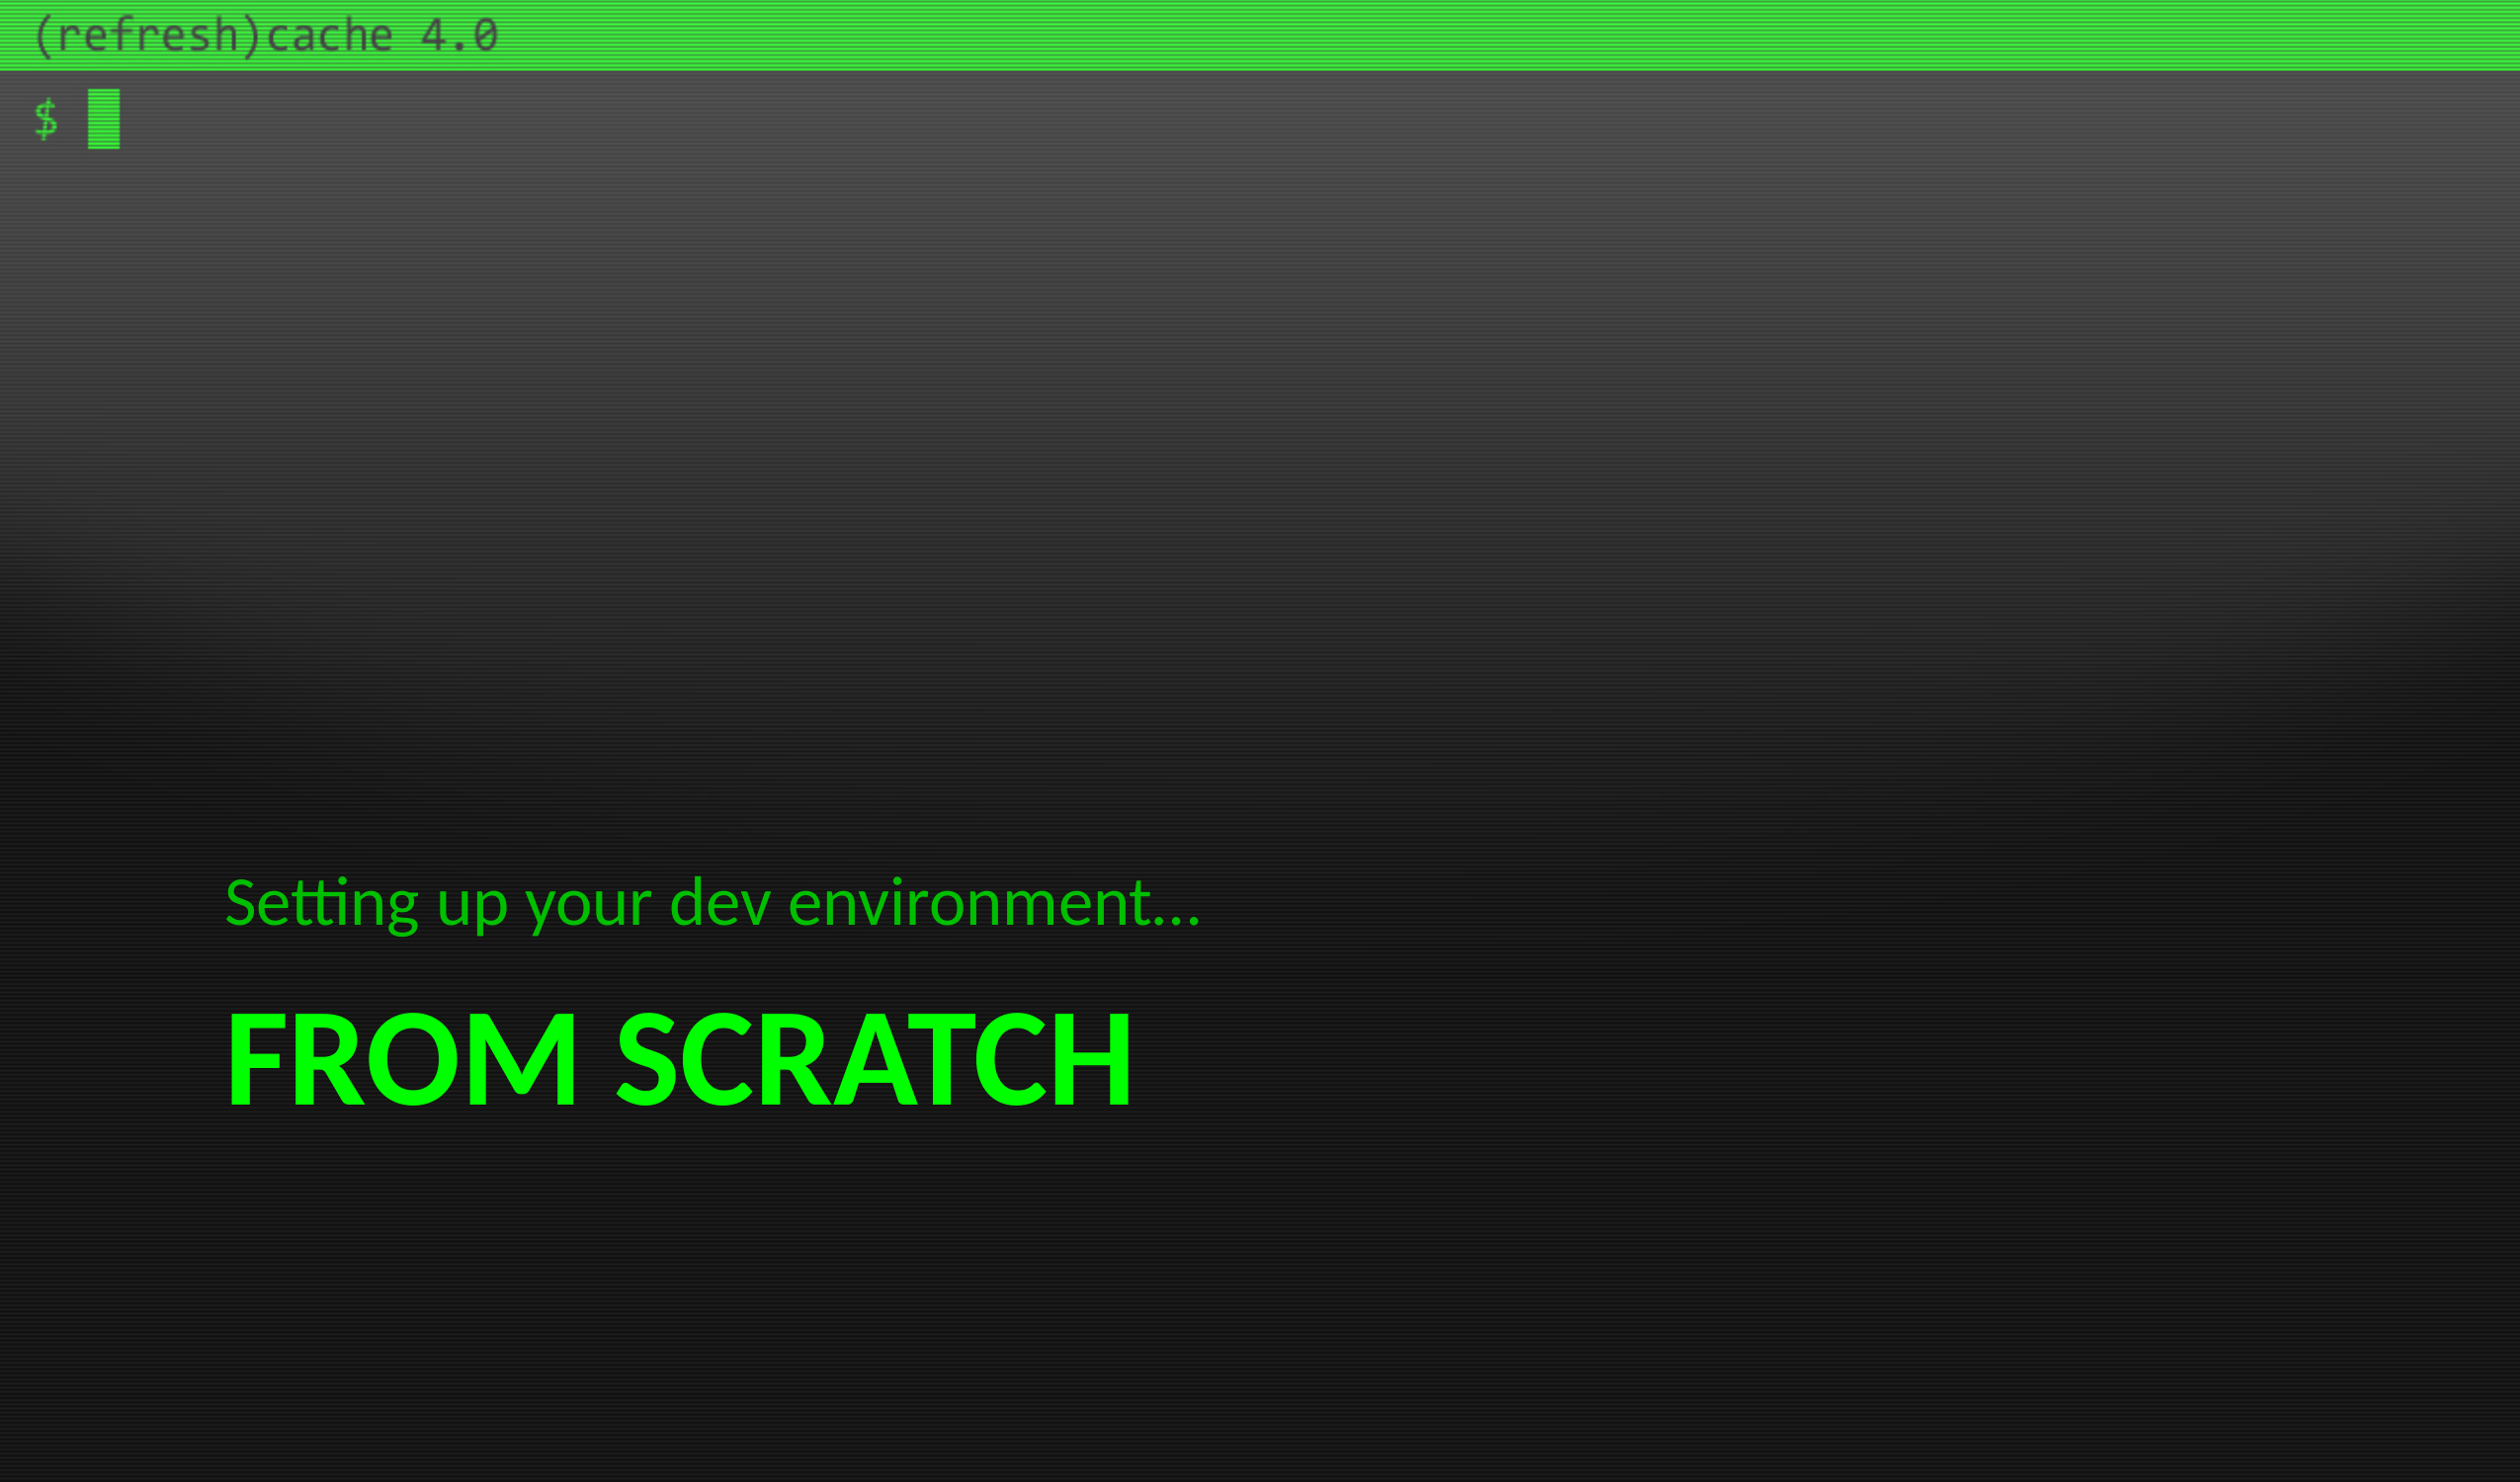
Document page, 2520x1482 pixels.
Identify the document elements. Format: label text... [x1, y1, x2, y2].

picture [0, 0, 2520, 1482]
title From scratch [199, 952, 2341, 1247]
list Setting up your dev environment… [199, 627, 2341, 952]
